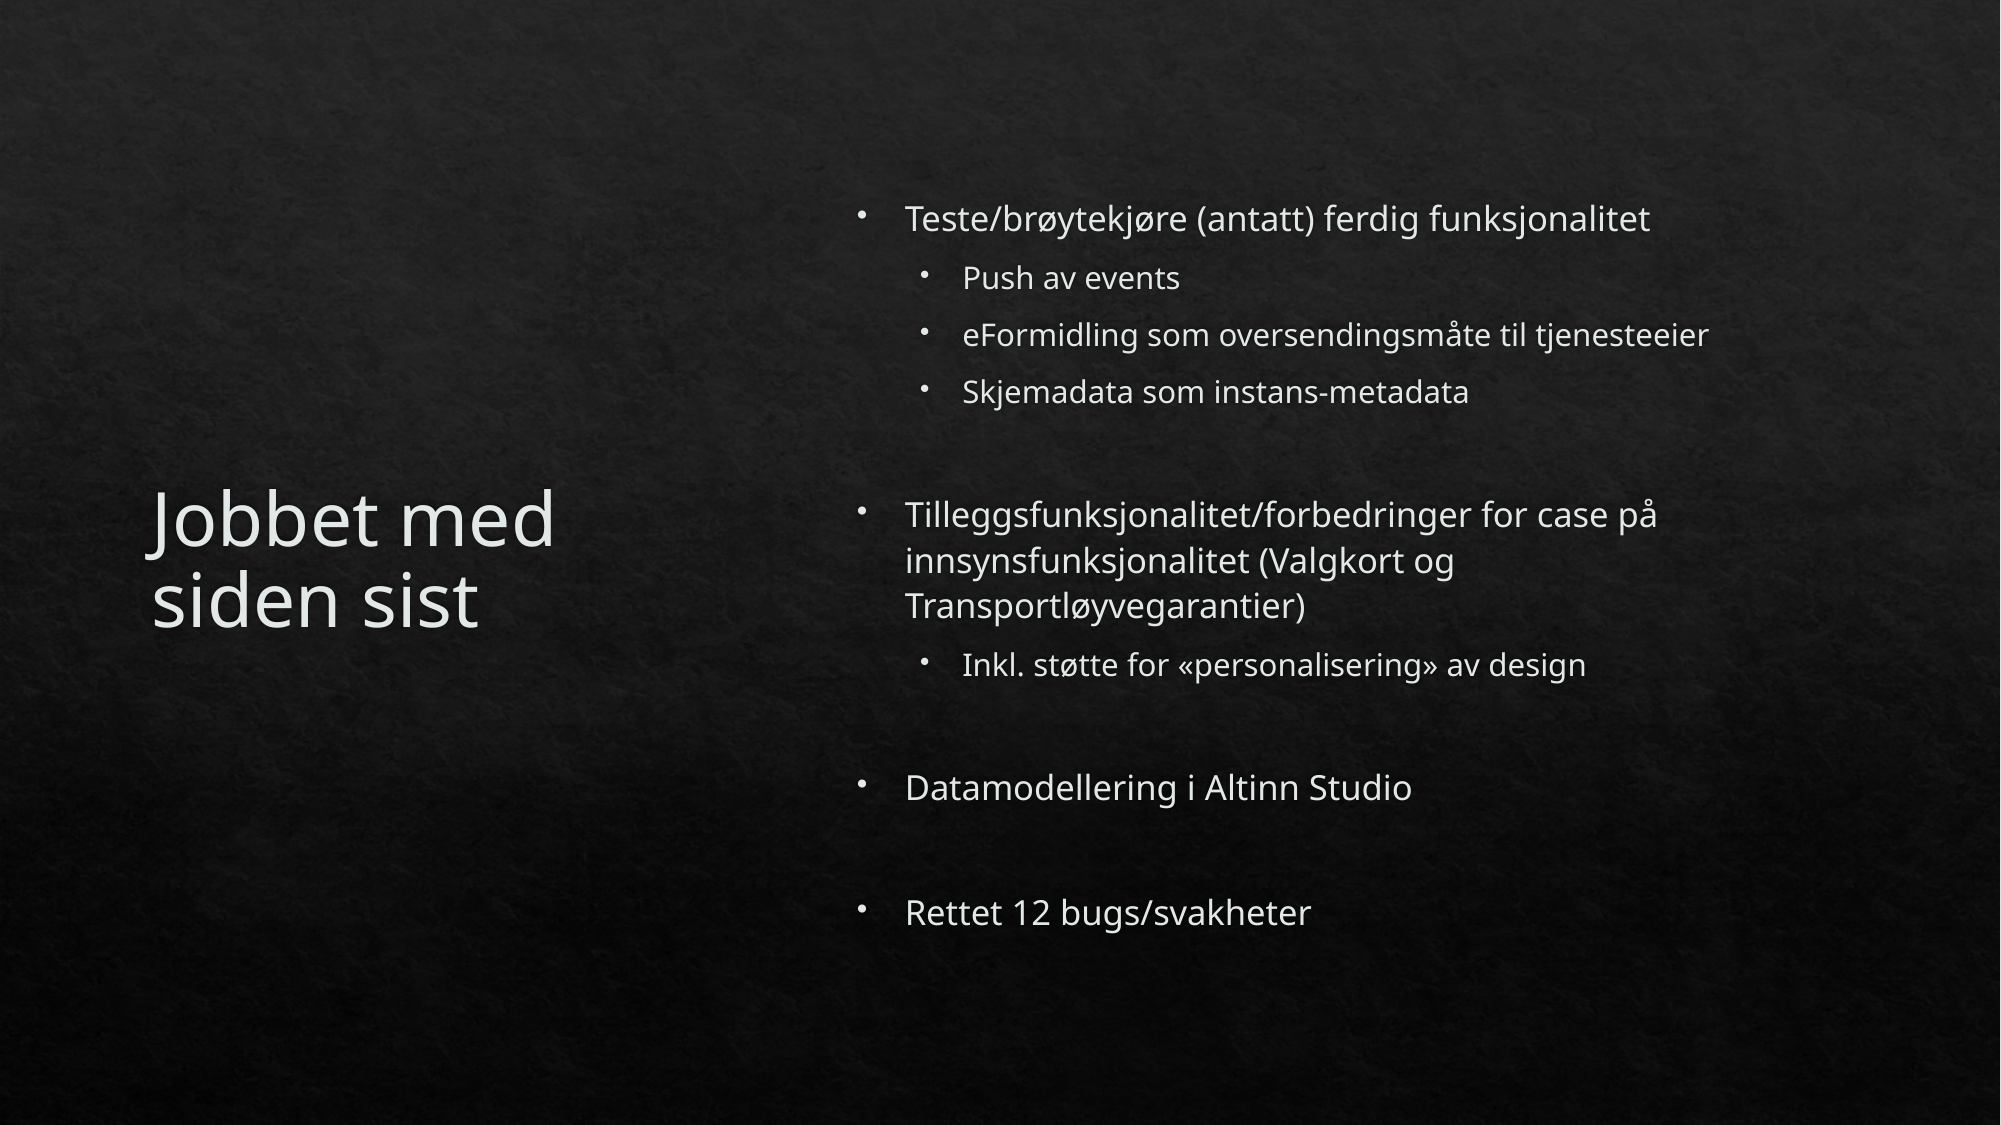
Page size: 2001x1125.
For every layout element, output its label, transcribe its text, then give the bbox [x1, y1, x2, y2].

list Teste/brøytekjøre (antatt) ferdig funksjonalitet Push av events eFormidling som oversendingsmåte til tjenesteeier Skjemadata som instans-metadata Tilleggsfunksjonalitet/forbedringer for case på innsynsfunksjonalitet (Valgkort og Transportløyvegarantier) Inkl. støtte for «personalisering» av design Datamodellering i Altinn Studio Rettet 12 bugs/svakheter [837, 183, 1862, 942]
title Jobbet med siden sist [136, 183, 709, 942]
